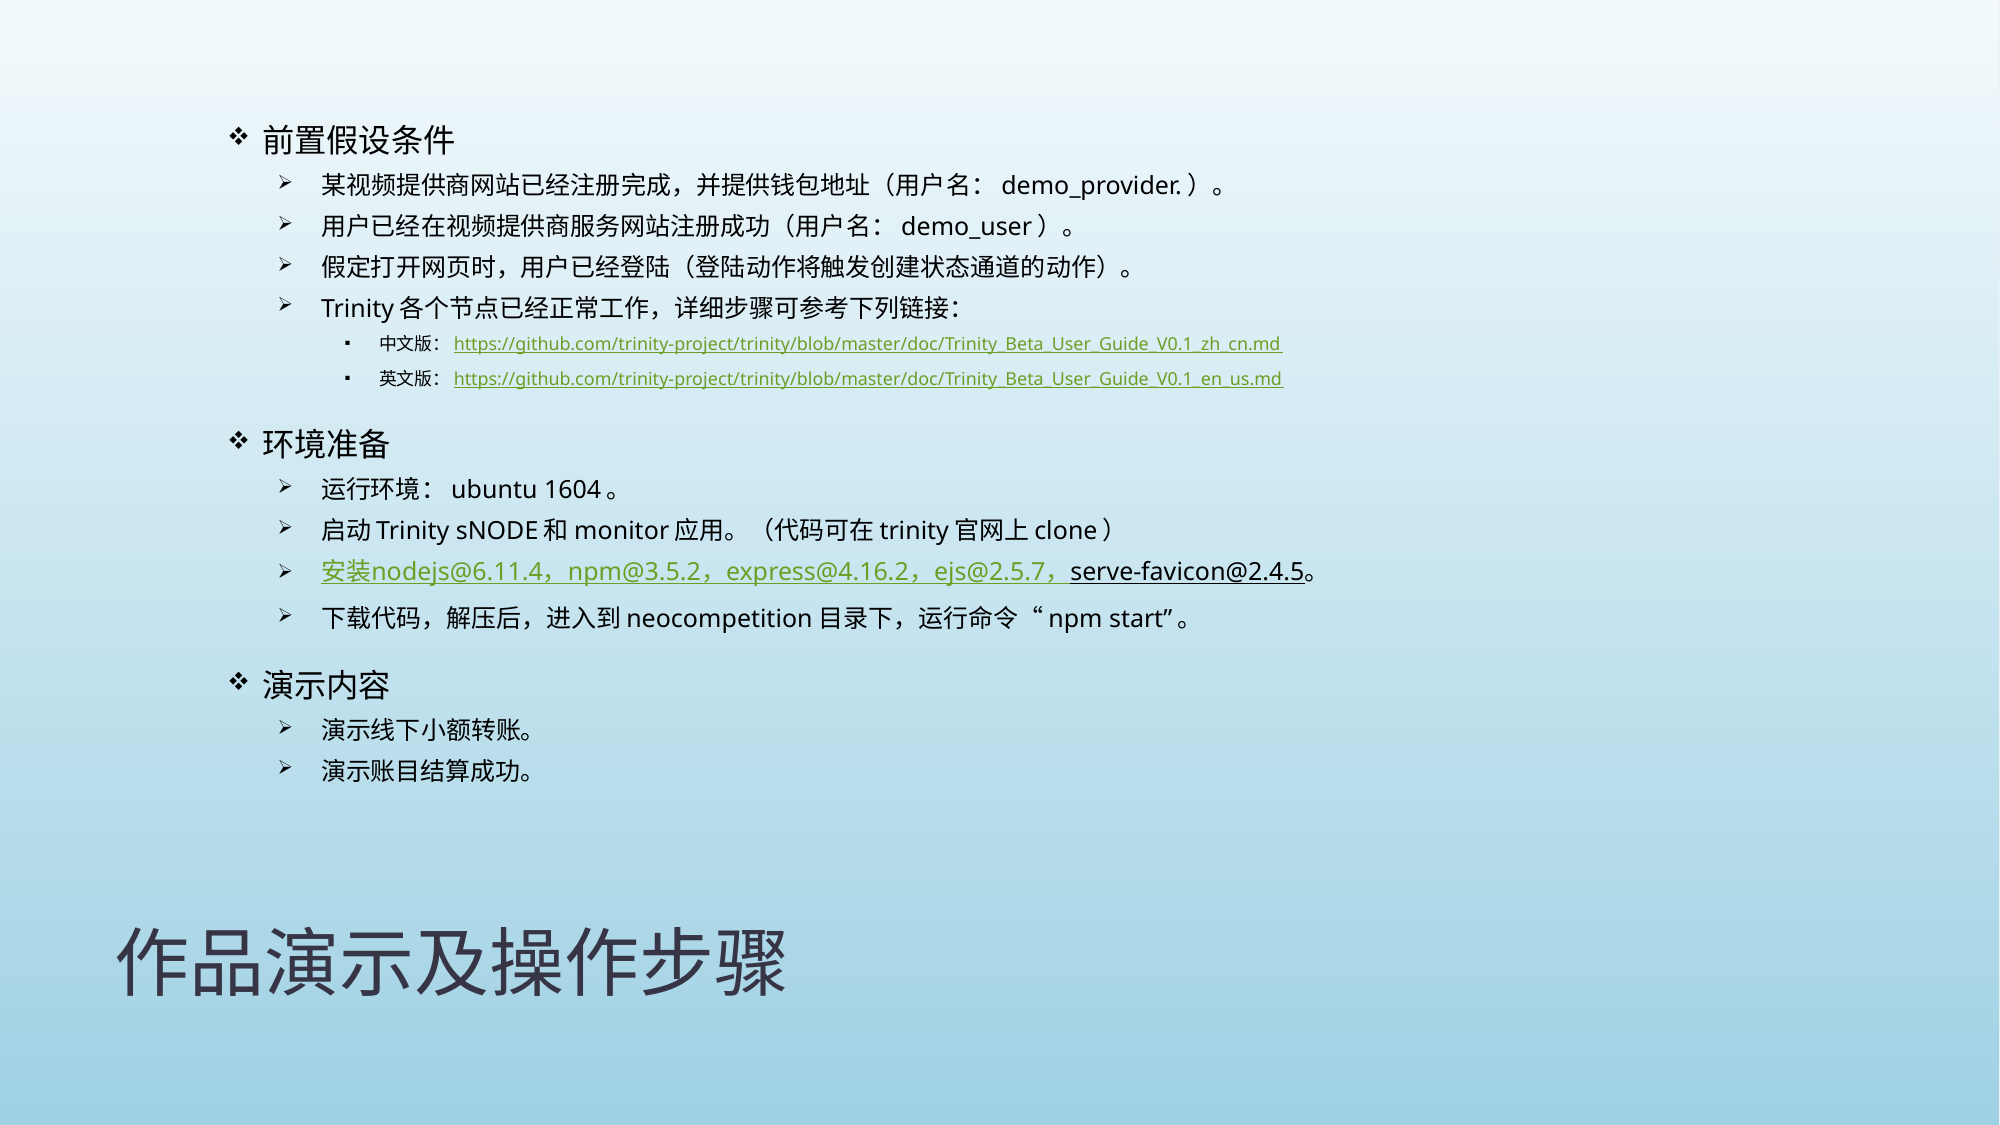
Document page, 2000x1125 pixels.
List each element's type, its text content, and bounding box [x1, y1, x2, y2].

title 作品演示及操作步骤 [99, 837, 1900, 1013]
list 前置假设条件 某视频提供商网站已经注册完成，并提供钱包地址（用户名：demo_provider.）。 用户已经在视频提供商服务网站注册成功（用户名：demo_user）。 假定打开网页时，用户已经登陆（登陆动作将触发创建状态通道的动作）。 Trinity各个节点已经正常工作，详细步骤可参考下列链接： 中文版：https://github.com/trinity-project/trinity/blob/master/doc/Trinity_Beta_User_Guide_V0.1_zh_cn.md 英文版：https://github.com/trinity-project/trinity/blob/master/doc/Trinity_Beta_User_Guide_V0.1_en_us.md 环境准备 运行环境：ubuntu 1604。 启动Trinity sNODE和monitor应用。（代码可在trinity官网上clone） 安装nodejs@6.11.4，npm@3.5.2，express@4.16.2，ejs@2.5.7，serve-favicon@2.4.5。 下载代码，解压后，进入到neocompetition目录下，运行命令“npm start”。 演示内容 演示线下小额转账。 演示账目结算成功。 [212, 112, 1900, 800]
